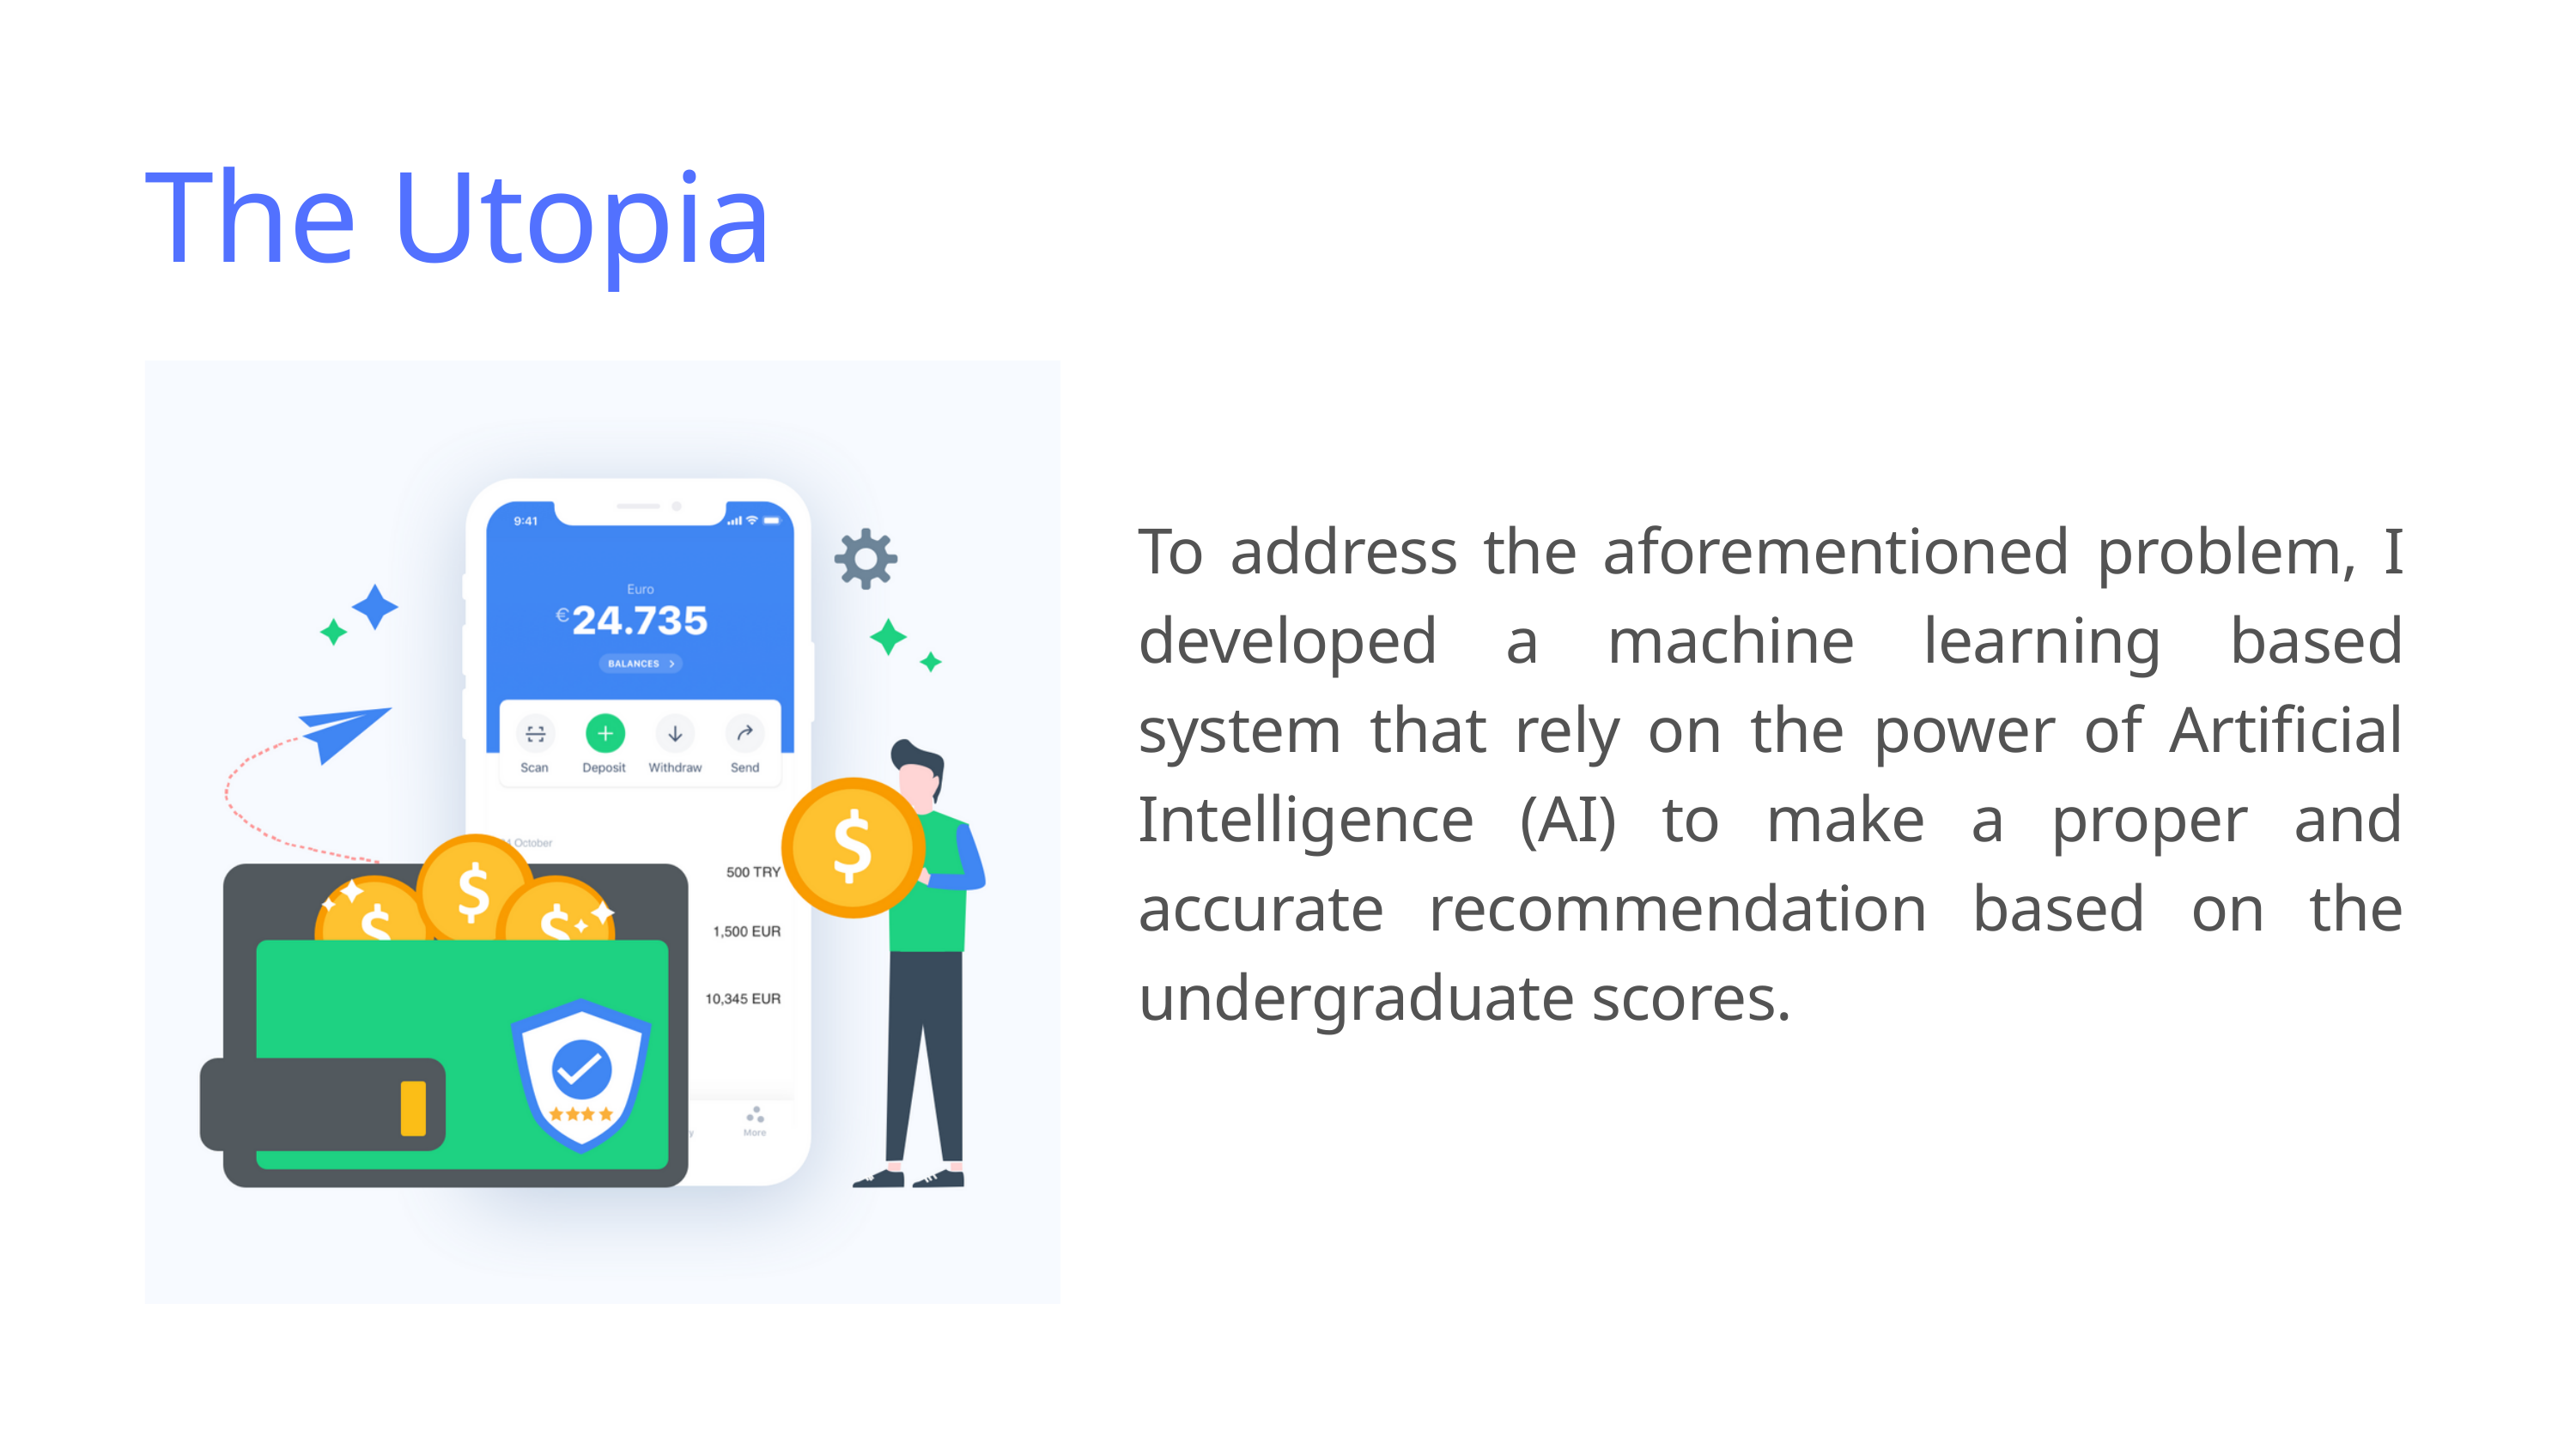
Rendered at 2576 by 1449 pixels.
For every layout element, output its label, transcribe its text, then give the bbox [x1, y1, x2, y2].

text_box To address the aforementioned problem, I developed a machine learning based system that rely on the power of Artificial Intelligence (AI) to make a proper and accurate recommendation based on the undergraduate scores. [1138, 496, 2404, 1034]
text_box The Utopia [144, 162, 837, 288]
picture [144, 360, 1061, 1304]
